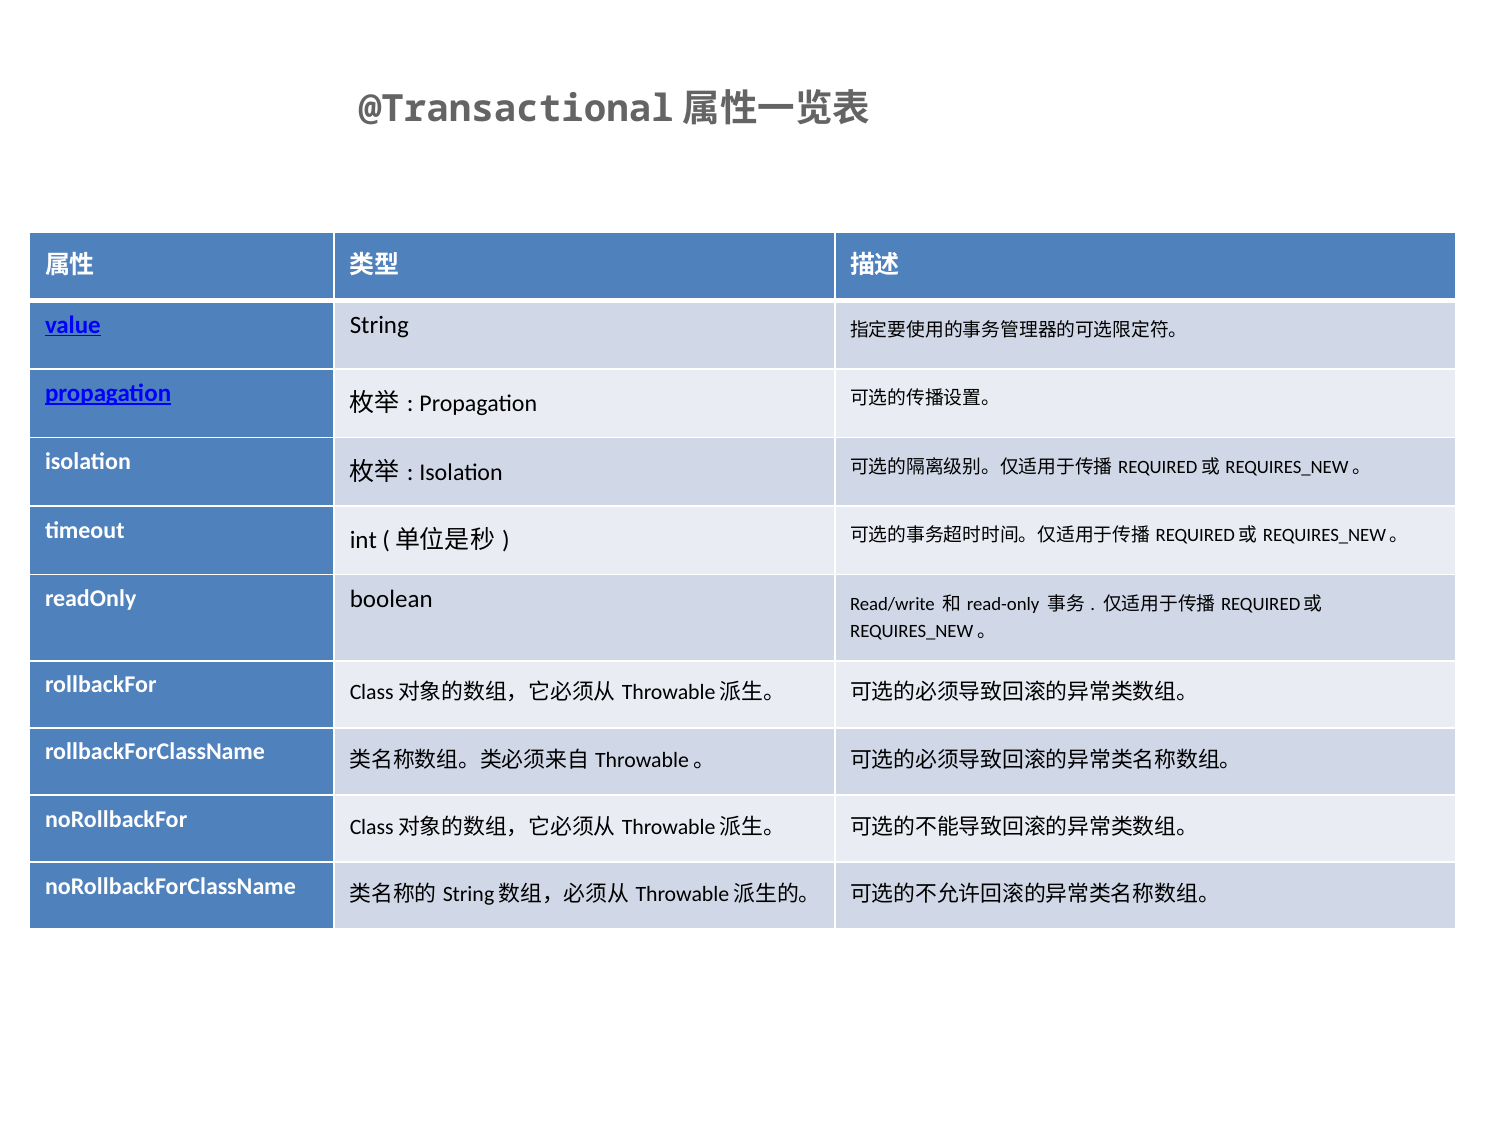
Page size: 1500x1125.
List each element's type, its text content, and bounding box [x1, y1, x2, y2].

table_cell readOnly [30, 575, 333, 660]
table_cell int (单位是秒) [335, 507, 834, 574]
table_cell value [30, 303, 333, 368]
table_cell 类名称数组。类必须来自Throwable。 [335, 729, 834, 794]
table_cell 可选的不允许回滚的异常类名称数组。 [836, 863, 1455, 928]
table_header 描述 [836, 233, 1455, 298]
table_cell 可选的必须导致回滚的异常类数组。 [836, 662, 1455, 727]
table_cell 可选的必须导致回滚的异常类名称数组。 [836, 729, 1455, 794]
table_cell 可选的传播设置。 [836, 370, 1455, 437]
table_cell 指定要使用的事务管理器的可选限定符。 [836, 303, 1455, 368]
table_cell noRollbackFor [30, 796, 333, 861]
table_cell timeout [30, 507, 333, 574]
table_cell String [335, 303, 834, 368]
table_cell boolean [335, 575, 834, 660]
table_cell Read/write 和read-only 事务. 仅适用于传播REQUIRED或REQUIRES_NEW。 [836, 575, 1455, 660]
table_header 类型 [335, 233, 834, 298]
table_cell Class对象的数组，它必须从Throwable派生。 [335, 662, 834, 727]
table_cell 类名称的String数组，必须从Throwable派生的。 [335, 863, 834, 928]
table_cell isolation [30, 438, 333, 505]
table_cell 可选的事务超时时间。仅适用于传播REQUIRED或REQUIRES_NEW。 [836, 507, 1455, 574]
table_cell propagation [30, 370, 333, 437]
table_cell Class对象的数组，它必须从Throwable派生。 [335, 796, 834, 861]
table_cell 枚举: Propagation [335, 370, 834, 437]
text_box @Transactional属性一览表 [344, 76, 894, 137]
table_cell 枚举: Isolation [335, 438, 834, 505]
table_cell 可选的不能导致回滚的异常类数组。 [836, 796, 1455, 861]
table_cell rollbackFor [30, 662, 333, 727]
table_cell 可选的隔离级别。仅适用于传播REQUIRED或REQUIRES_NEW。 [836, 438, 1455, 505]
table_header 属性 [30, 233, 333, 298]
table_cell rollbackForClassName [30, 729, 333, 794]
table_cell noRollbackForClassName [30, 863, 333, 928]
